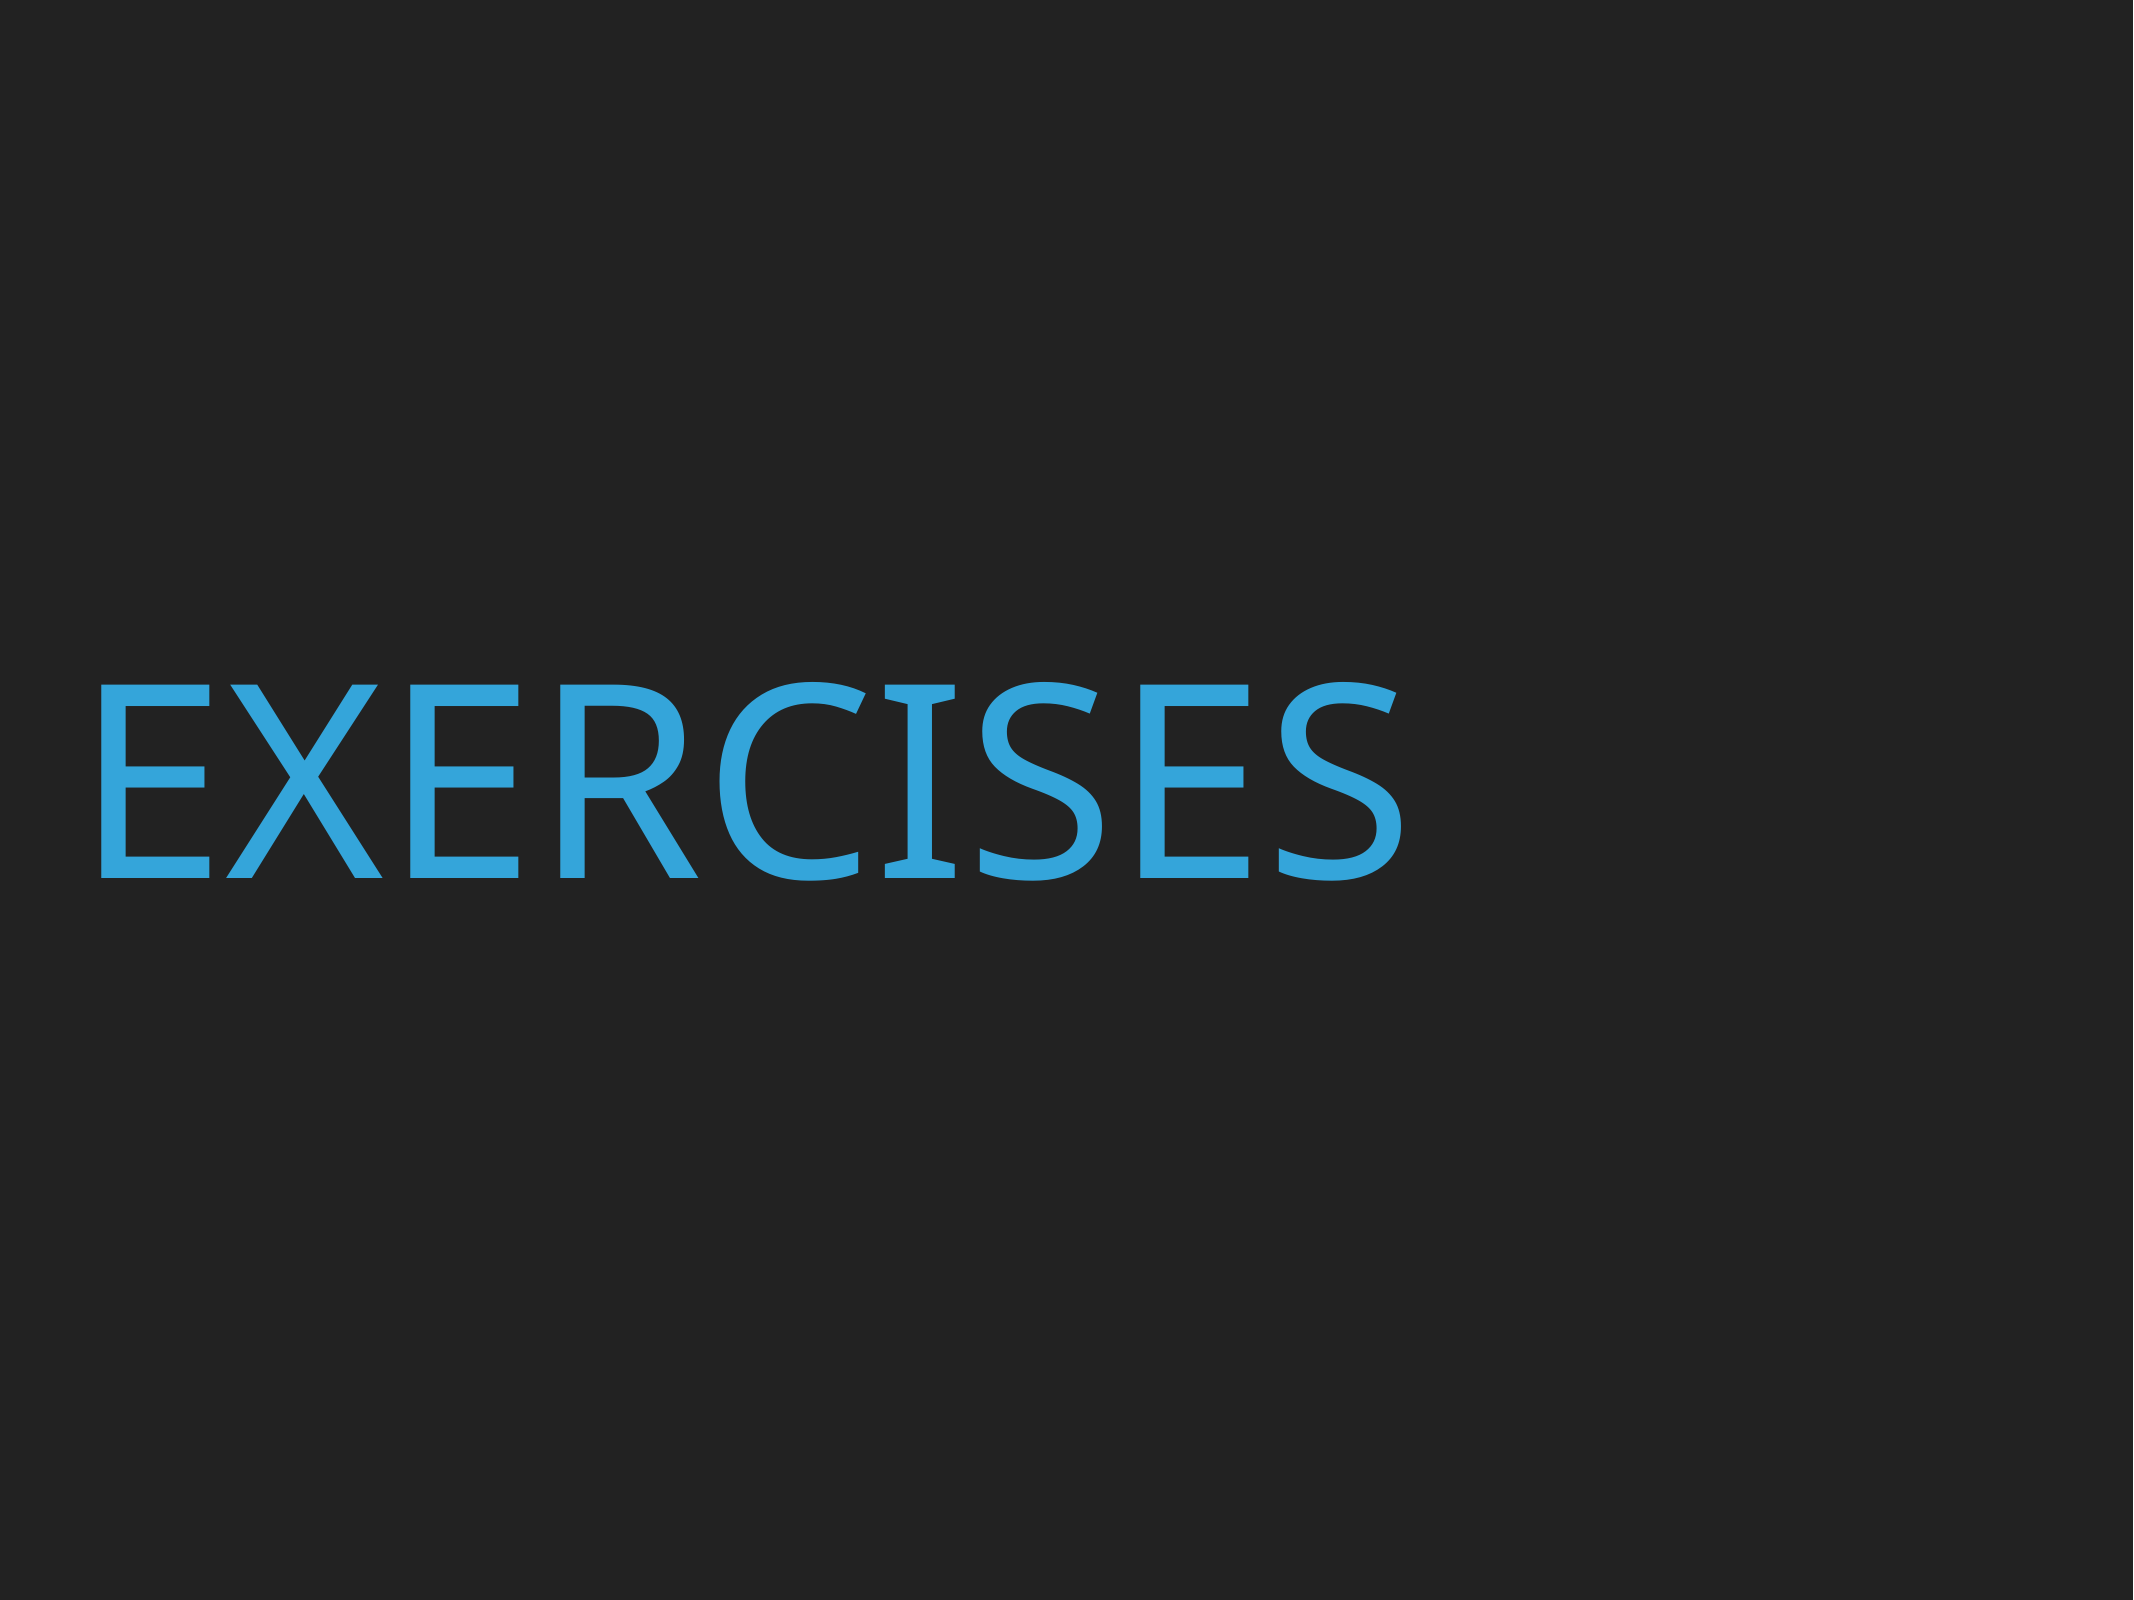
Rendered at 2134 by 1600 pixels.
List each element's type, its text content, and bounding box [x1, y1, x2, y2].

title Exercises [66, 661, 2068, 1405]
